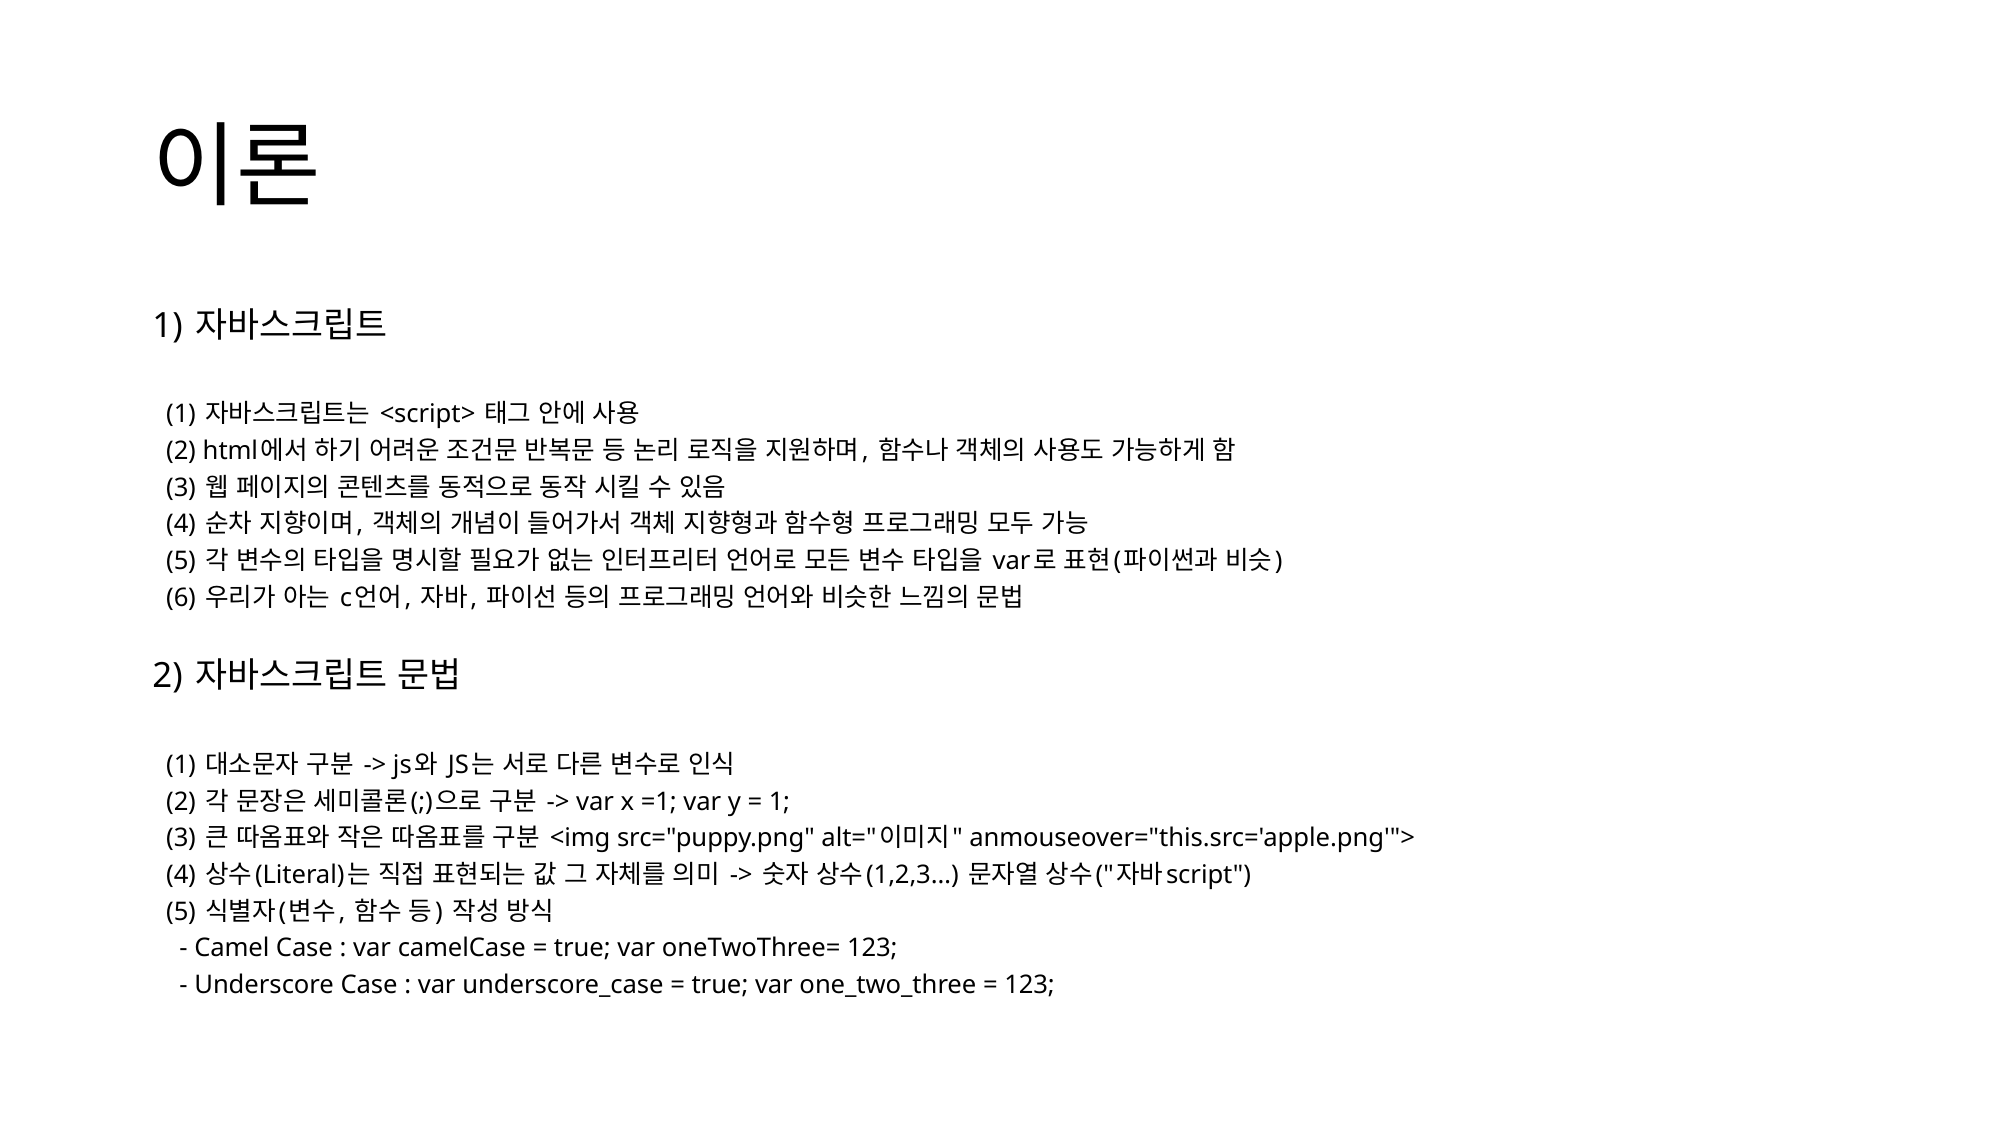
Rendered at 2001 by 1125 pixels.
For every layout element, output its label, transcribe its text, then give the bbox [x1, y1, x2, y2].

title 이론 [137, 59, 1863, 278]
list 1) 자바스크립트 (1) 자바스크립트는 <script> 태그 안에 사용 (2) html에서 하기 어려운 조건문 반복문 등 논리 로직을 지원하며, 함수나 객체의 사용도 가능하게 함 (3) 웹 페이지의 콘텐츠를 동적으로 동작 시킬 수 있음 (4) 순차 지향이며, 객체의 개념이 들어가서 객체 지향형과 함수형 프로그래밍 모두 가능 (5) 각 변수의 타입을 명시할 필요가 없는 인터프리터 언어로 모든 변수 타입을 var로 표현(파이썬과 비슷) (6) 우리가 아는 c언어, 자바, 파이선 등의 프로그래밍 언어와 비슷한 느낌의 문법 2) 자바스크립트 문법 (1) 대소문자 구분 -> js와 JS는 서로 다른 변수로 인식 (2) 각 문장은 세미콜론(;)으로 구분 -> var x =1; var y = 1; (3) 큰 따옴표와 작은 따옴표를 구분 <img src="puppy.png" alt="이미지" anmouseover="this.src='apple.png'"> (4) 상수(Literal)는 직접 표현되는 값 그 자체를 의미 -> 숫자 상수(1,2,3…) 문자열 상수("자바script") (5) 식별자(변수, 함수 등) 작성 방식 - Camel Case : var camelCase = true; var oneTwoThree= 123; - Underscore Case : var underscore_case = true; var one_two_three = 123; [137, 299, 1863, 1014]
